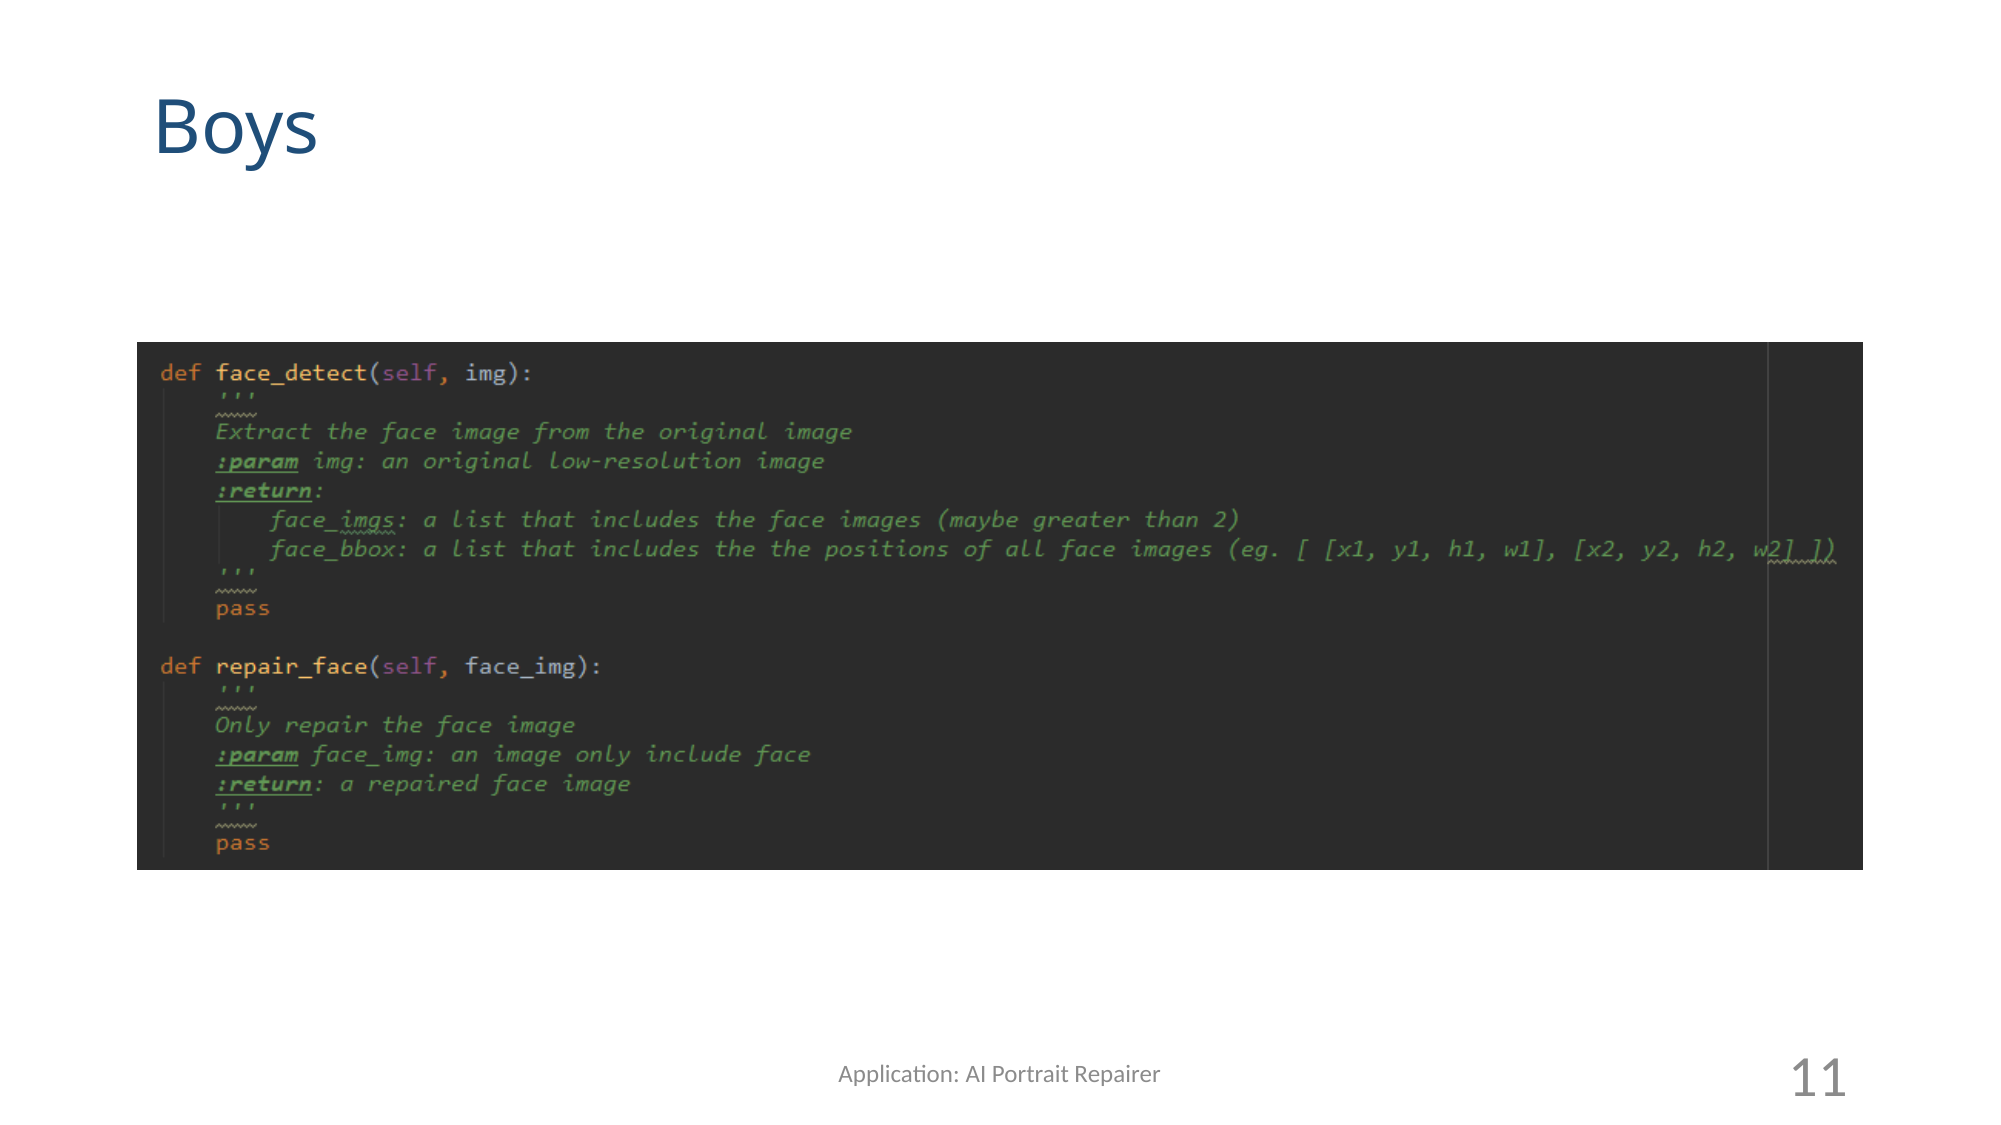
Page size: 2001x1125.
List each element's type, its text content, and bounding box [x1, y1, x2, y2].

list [137, 342, 1863, 870]
footer Application: AI Portrait Repairer [662, 1042, 1338, 1103]
title Boys [137, 59, 1863, 200]
slide_number 11 [1412, 1042, 1863, 1103]
